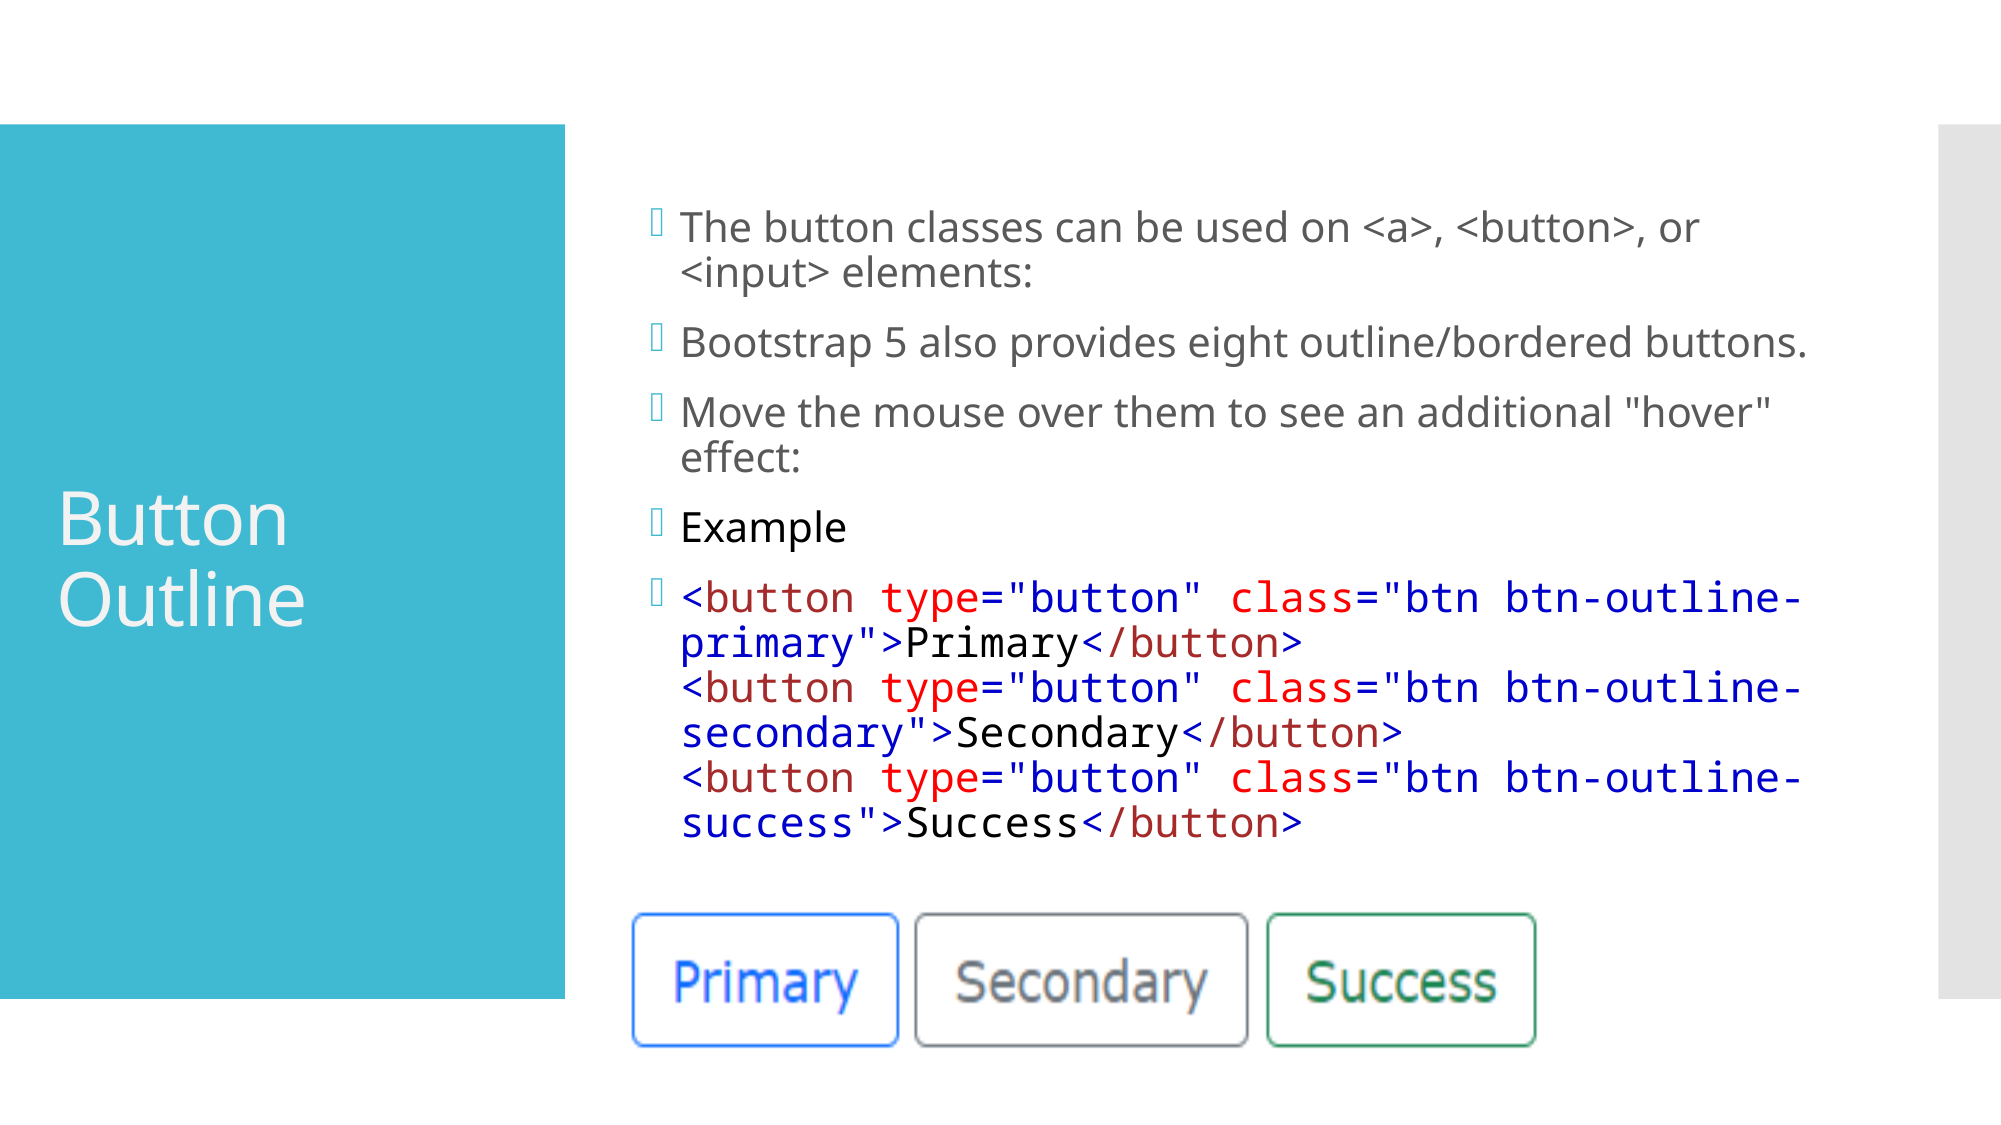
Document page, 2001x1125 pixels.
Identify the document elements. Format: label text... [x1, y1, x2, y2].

picture [625, 883, 1551, 1096]
title Button Outline [41, 184, 525, 940]
list The button classes can be used on <a>, <button>, or <input> elements: Bootstrap 5 also provides eight outline/bordered buttons. Move the mouse over them to see an additional "hover" effect: Example <button type="button" class="btn btn-outline-primary">Primary</button> <button type="button" class="btn btn-outline-secondary">Secondary</button> <button type="button" class="btn btn-outline-success">Success</button> [634, 141, 1835, 982]
